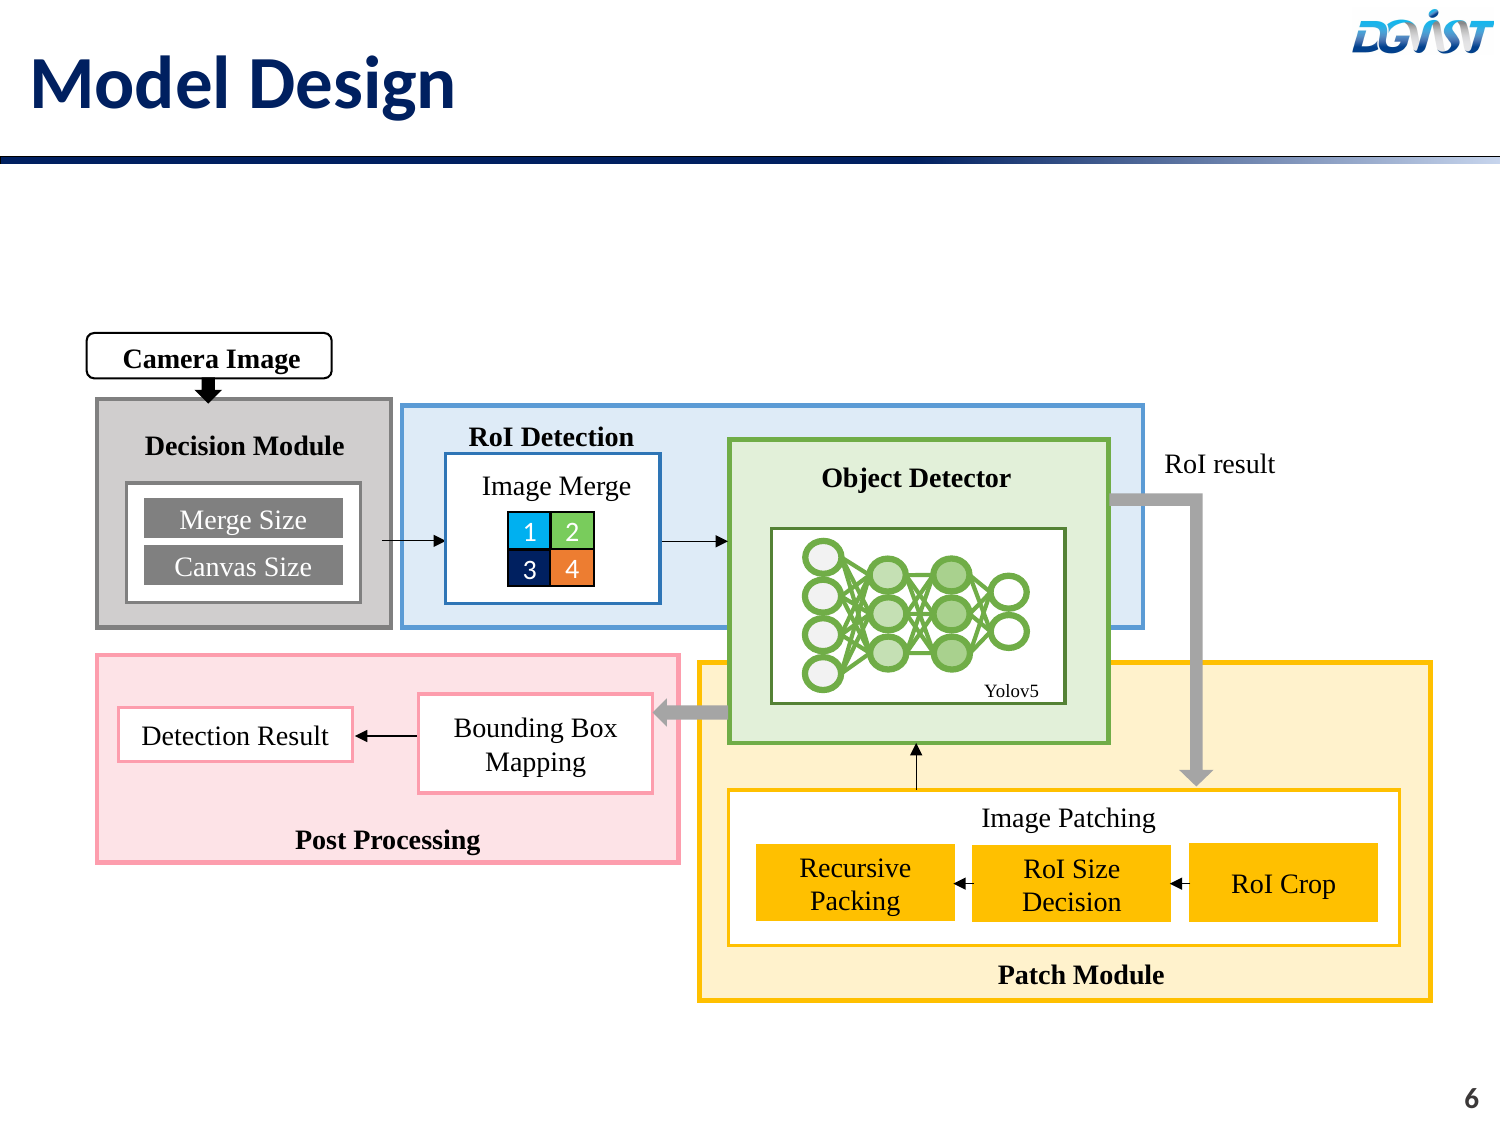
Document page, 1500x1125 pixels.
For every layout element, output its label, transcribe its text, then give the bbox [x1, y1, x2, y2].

text_box Object Detector [806, 451, 1034, 501]
text_box RoI result [1149, 437, 1291, 487]
text_box [445, 453, 661, 605]
text_box [1110, 506, 1144, 628]
picture [1352, 7, 1494, 55]
text_box RoI Size Decision [973, 846, 1171, 921]
text_box RoI Detection [453, 411, 650, 453]
text_box 4 [549, 548, 595, 587]
text_box [85, 331, 333, 380]
text_box 1 [507, 511, 549, 549]
text_box 3 [507, 549, 549, 587]
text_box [804, 540, 1027, 691]
text_box [125, 482, 361, 604]
text_box RoI Crop [1189, 844, 1378, 921]
text_box [96, 654, 679, 864]
text_box [729, 438, 1110, 744]
text_box [96, 398, 392, 628]
text_box Patch Module [983, 949, 1180, 998]
text_box Image Patching [966, 791, 1172, 841]
text_box Merge Size [144, 499, 342, 538]
text_box [0, 155, 1500, 165]
text_box Canvas Size [144, 545, 342, 584]
text_box Yolov5 [969, 671, 1067, 709]
text_box Recursive Packing [756, 845, 954, 921]
text_box [727, 789, 1401, 947]
text_box [401, 541, 729, 628]
text_box 6 [1430, 1072, 1494, 1118]
text_box 2 [549, 511, 595, 548]
text_box [194, 377, 223, 404]
text_box [401, 404, 1144, 541]
text_box [698, 661, 1432, 1002]
text_box Detection Result [117, 706, 353, 762]
text_box Decision Module [129, 419, 376, 468]
text_box [771, 528, 1066, 704]
text_box Bounding Box Mapping [417, 693, 654, 794]
text_box Post Processing [280, 813, 496, 863]
text_box [652, 698, 729, 727]
text_box [1109, 493, 1214, 787]
text_box Image Merge [467, 459, 647, 508]
text_box Model Design [14, 19, 1440, 139]
